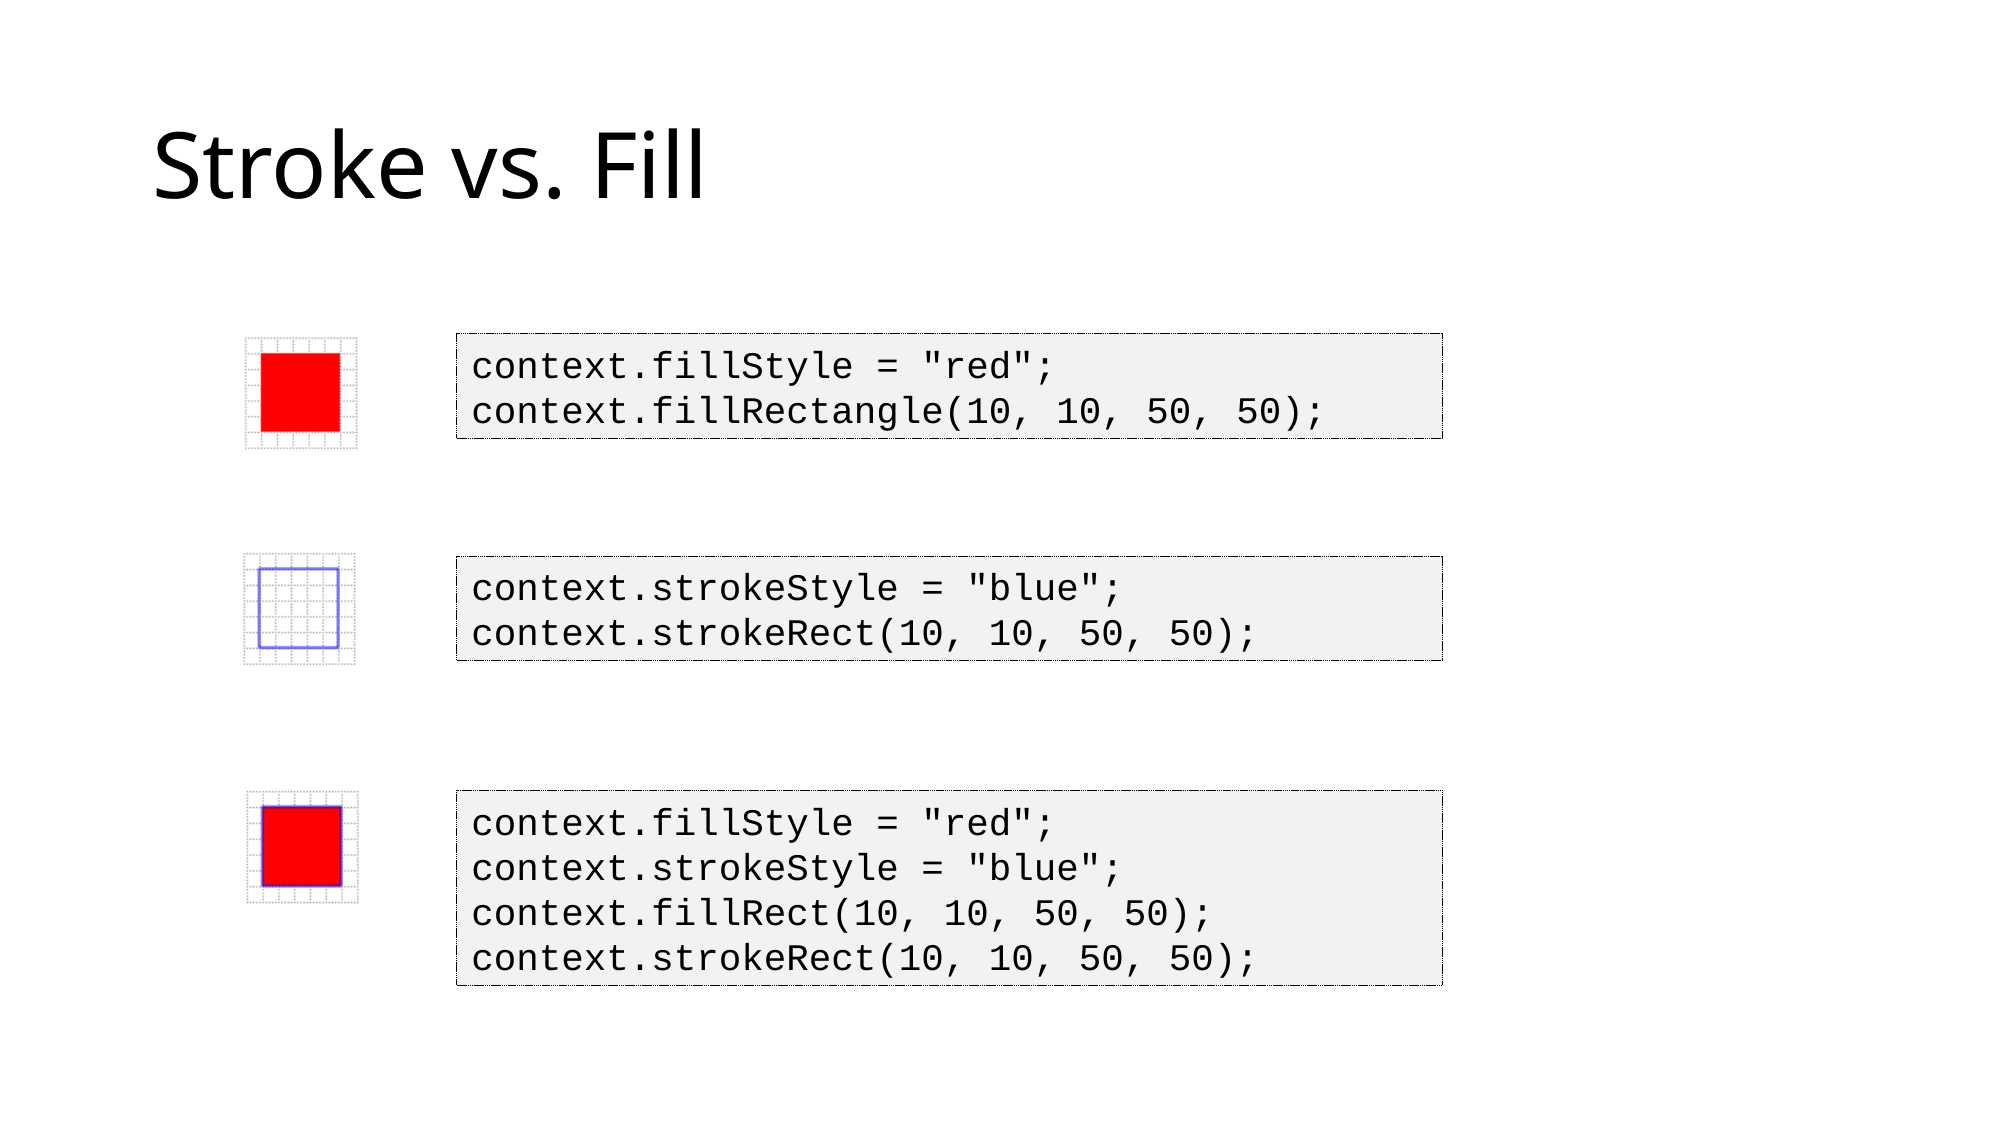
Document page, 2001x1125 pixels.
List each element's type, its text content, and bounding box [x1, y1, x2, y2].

text_box context.strokeStyle = "blue"; context.strokeRect(10, 10, 50, 50); [456, 555, 1443, 661]
text_box context.fillStyle = "red"; context.strokeStyle = "blue"; context.fillRect(10, 10, 50, 50); context.strokeRect(10, 10, 50, 50); [456, 790, 1443, 985]
text_box context.fillStyle = "red"; context.fillRectangle(10, 10, 50, 50); [456, 333, 1443, 438]
title Stroke vs. Fill [137, 59, 1863, 278]
picture [239, 333, 364, 454]
picture [239, 547, 362, 670]
picture [239, 788, 362, 910]
